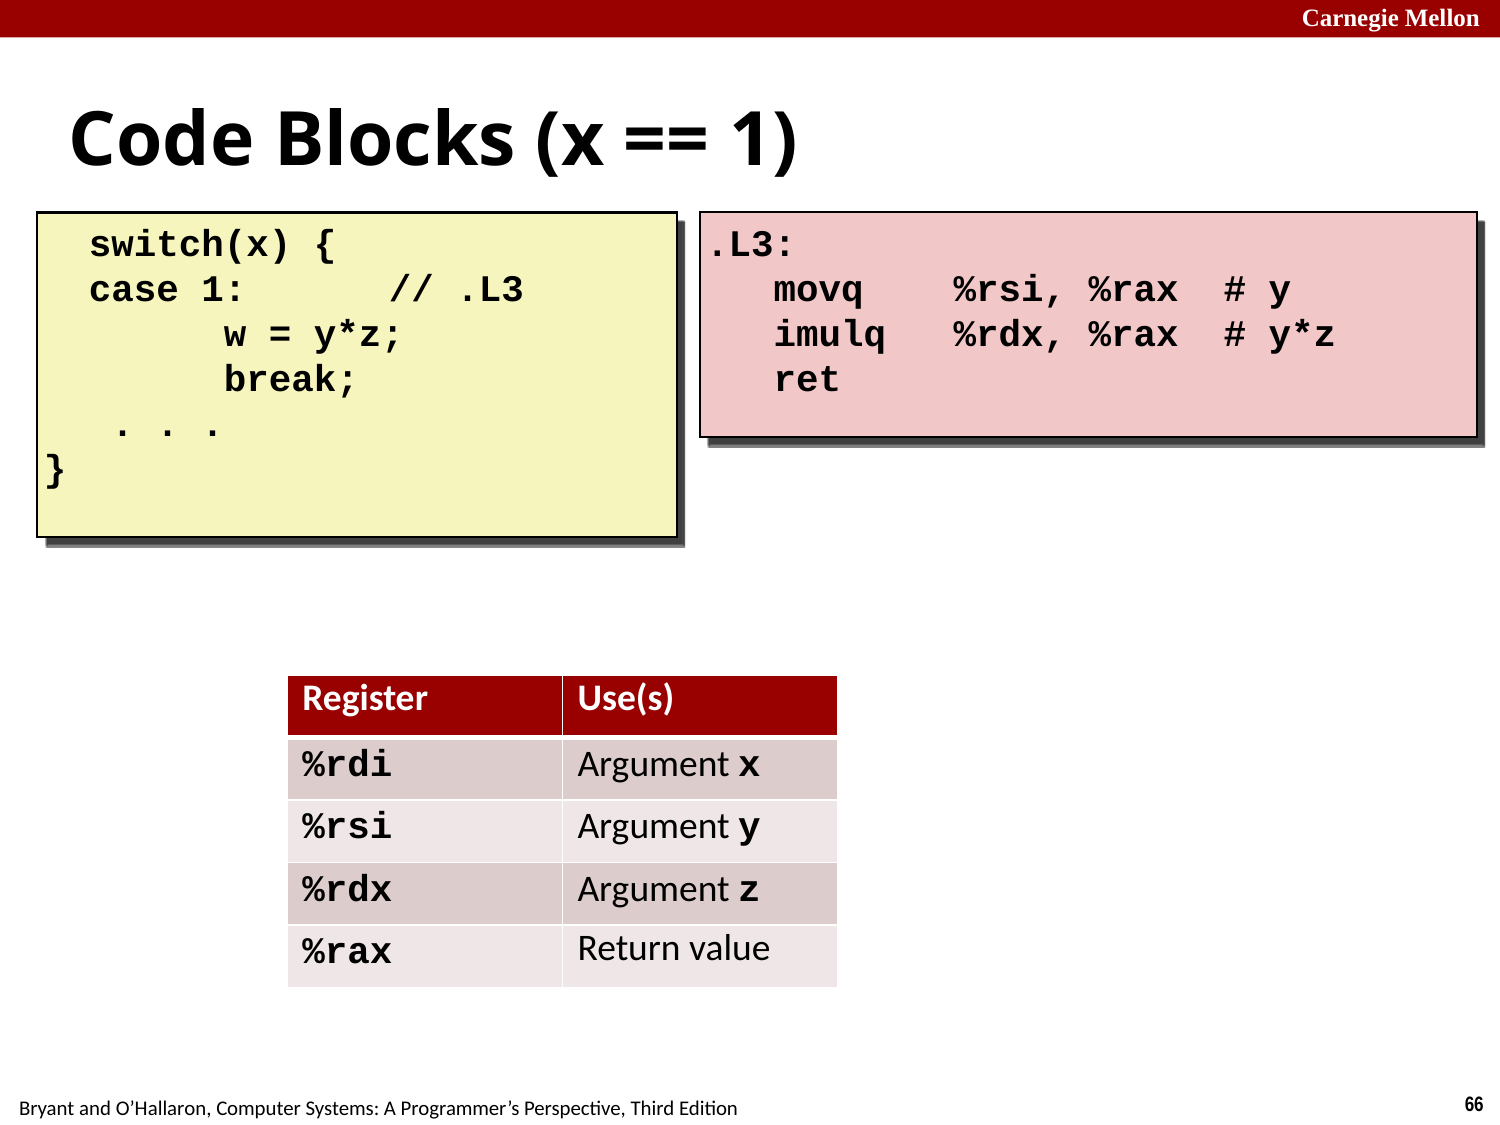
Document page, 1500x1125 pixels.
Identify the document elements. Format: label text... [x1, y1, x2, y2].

table_cell Argument x [563, 740, 837, 799]
table_cell Argument y [563, 801, 837, 862]
text_box .L3: movq %rsi, %rax # y imulq %rdx, %rax # y*z ret [699, 212, 1478, 438]
table_header Use(s) [563, 676, 837, 735]
title Code Blocks (x == 1) [62, 41, 1438, 230]
table_cell %rdx [288, 863, 562, 924]
table_cell Argument z [563, 863, 837, 924]
table_cell %rdi [288, 740, 562, 799]
table_header Register [288, 676, 562, 735]
text_box switch(x) { case 1: // .L3 w = y*z; break; . . . } [37, 212, 677, 538]
table_cell %rax [288, 926, 562, 987]
table_cell %rsi [288, 801, 562, 862]
table_cell Return value [563, 926, 837, 987]
